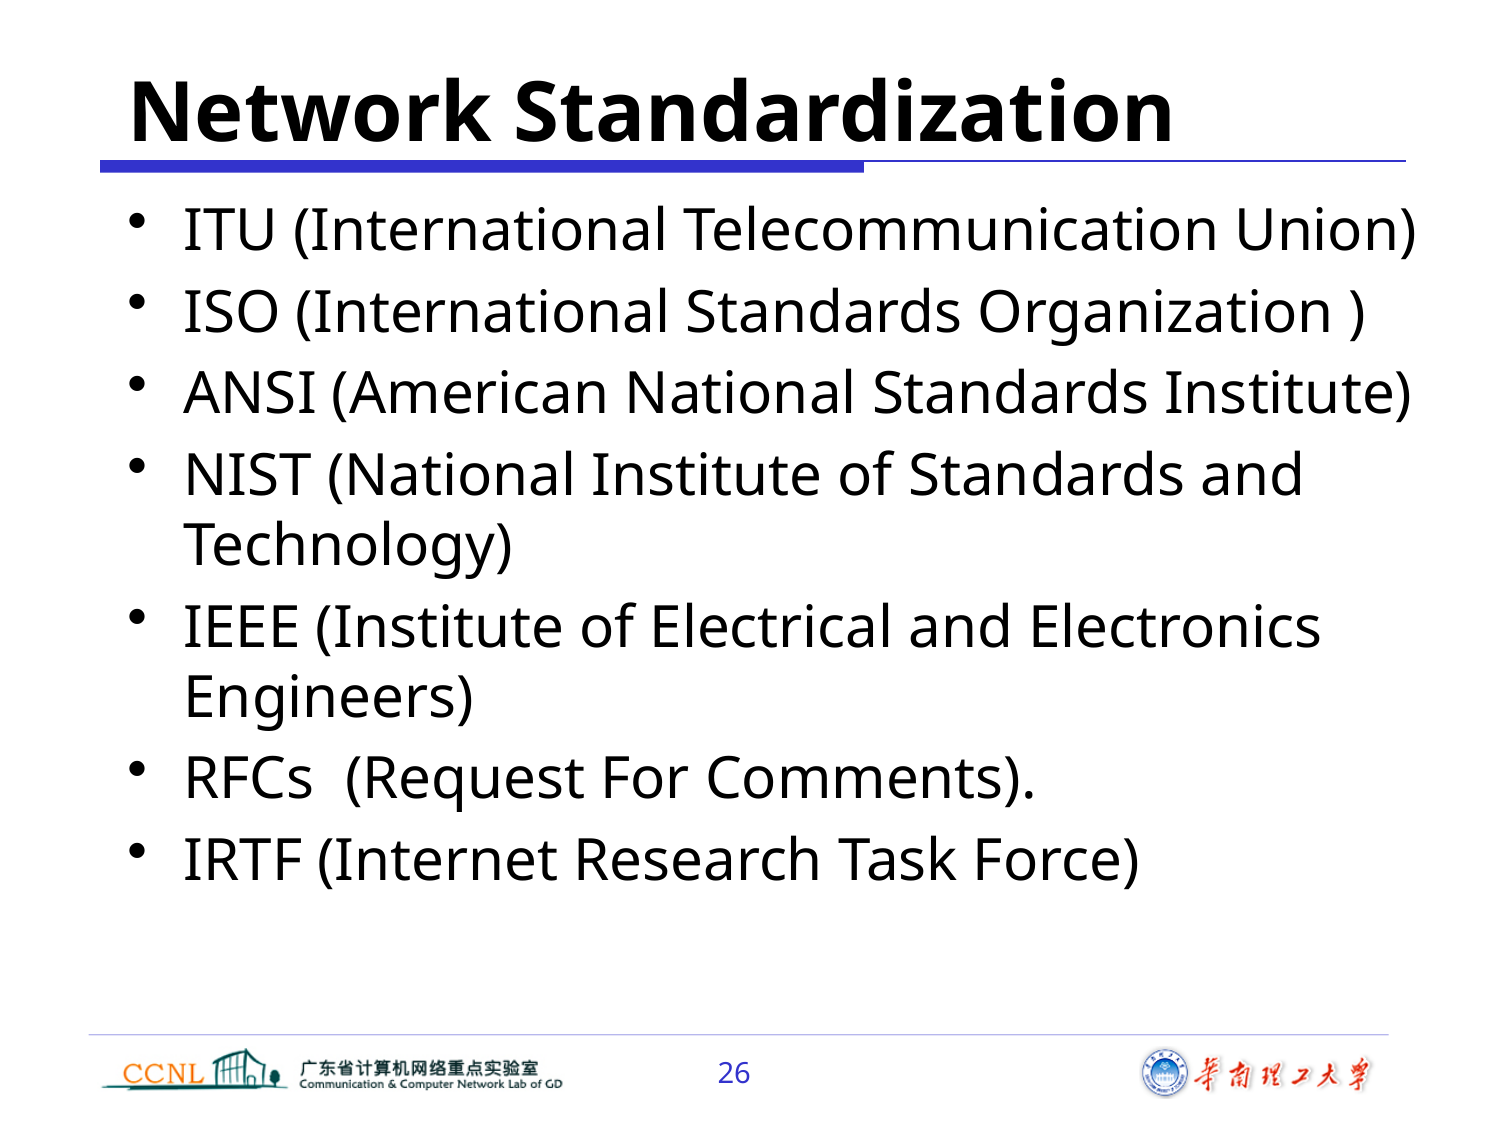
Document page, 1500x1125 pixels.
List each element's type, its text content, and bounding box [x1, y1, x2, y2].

list ITU (International Telecommunication Union) ISO (International Standards Organization ) ANSI (American National Standards Institute) NIST (National Institute of Standards and Technology) IEEE (Institute of Electrical and Electronics Engineers) RFCs (Request For Comments). IRTF (Internet Research Task Force) [111, 184, 1460, 1036]
picture [88, 1046, 573, 1096]
picture [1139, 1046, 1382, 1099]
title Network Standardization [111, 54, 1388, 162]
